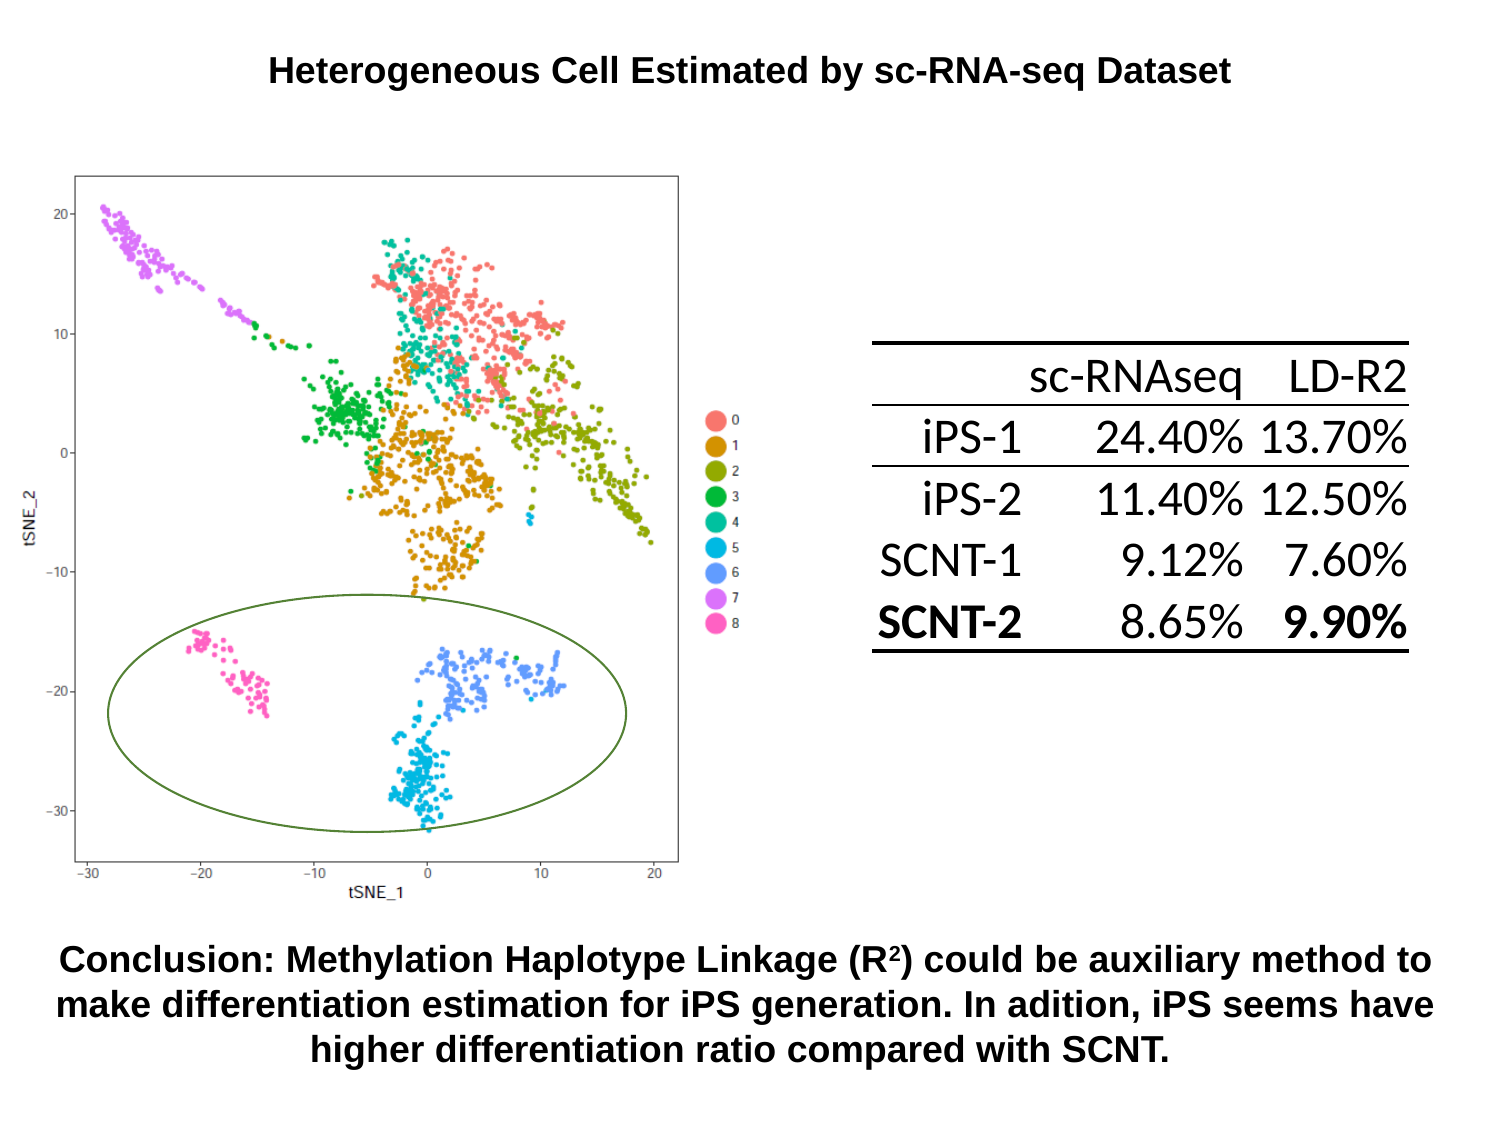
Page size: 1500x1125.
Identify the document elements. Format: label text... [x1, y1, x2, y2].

table_cell 9.90% [1246, 589, 1409, 649]
text_box Heterogeneous Cell Estimated by sc-RNA-seq Dataset [38, 38, 1462, 99]
table_cell 7.60% [1246, 528, 1409, 589]
table_cell 12.50% [1246, 467, 1409, 528]
table_cell SCNT-1 [872, 528, 1024, 589]
table_cell 11.40% [1024, 467, 1246, 528]
table_cell 24.40% [1024, 406, 1246, 465]
text_box Conclusion: Methylation Haplotype Linkage (R2) could be auxiliary method to make differentiation estimation for iPS generation. In adition, iPS seems have higher differentiation ratio compared with SCNT. [30, 928, 1462, 1125]
table_header [872, 345, 1024, 404]
table_header LD-R2 [1246, 345, 1409, 404]
table_cell 13.70% [1246, 406, 1409, 465]
table_cell iPS-2 [872, 467, 1024, 528]
table_cell 8.65% [1024, 589, 1246, 649]
table_cell 9.12% [1024, 528, 1246, 589]
picture [19, 169, 750, 907]
table_cell SCNT-2 [872, 589, 1024, 649]
table_header sc-RNAseq [1024, 345, 1246, 404]
table_cell iPS-1 [872, 406, 1024, 465]
